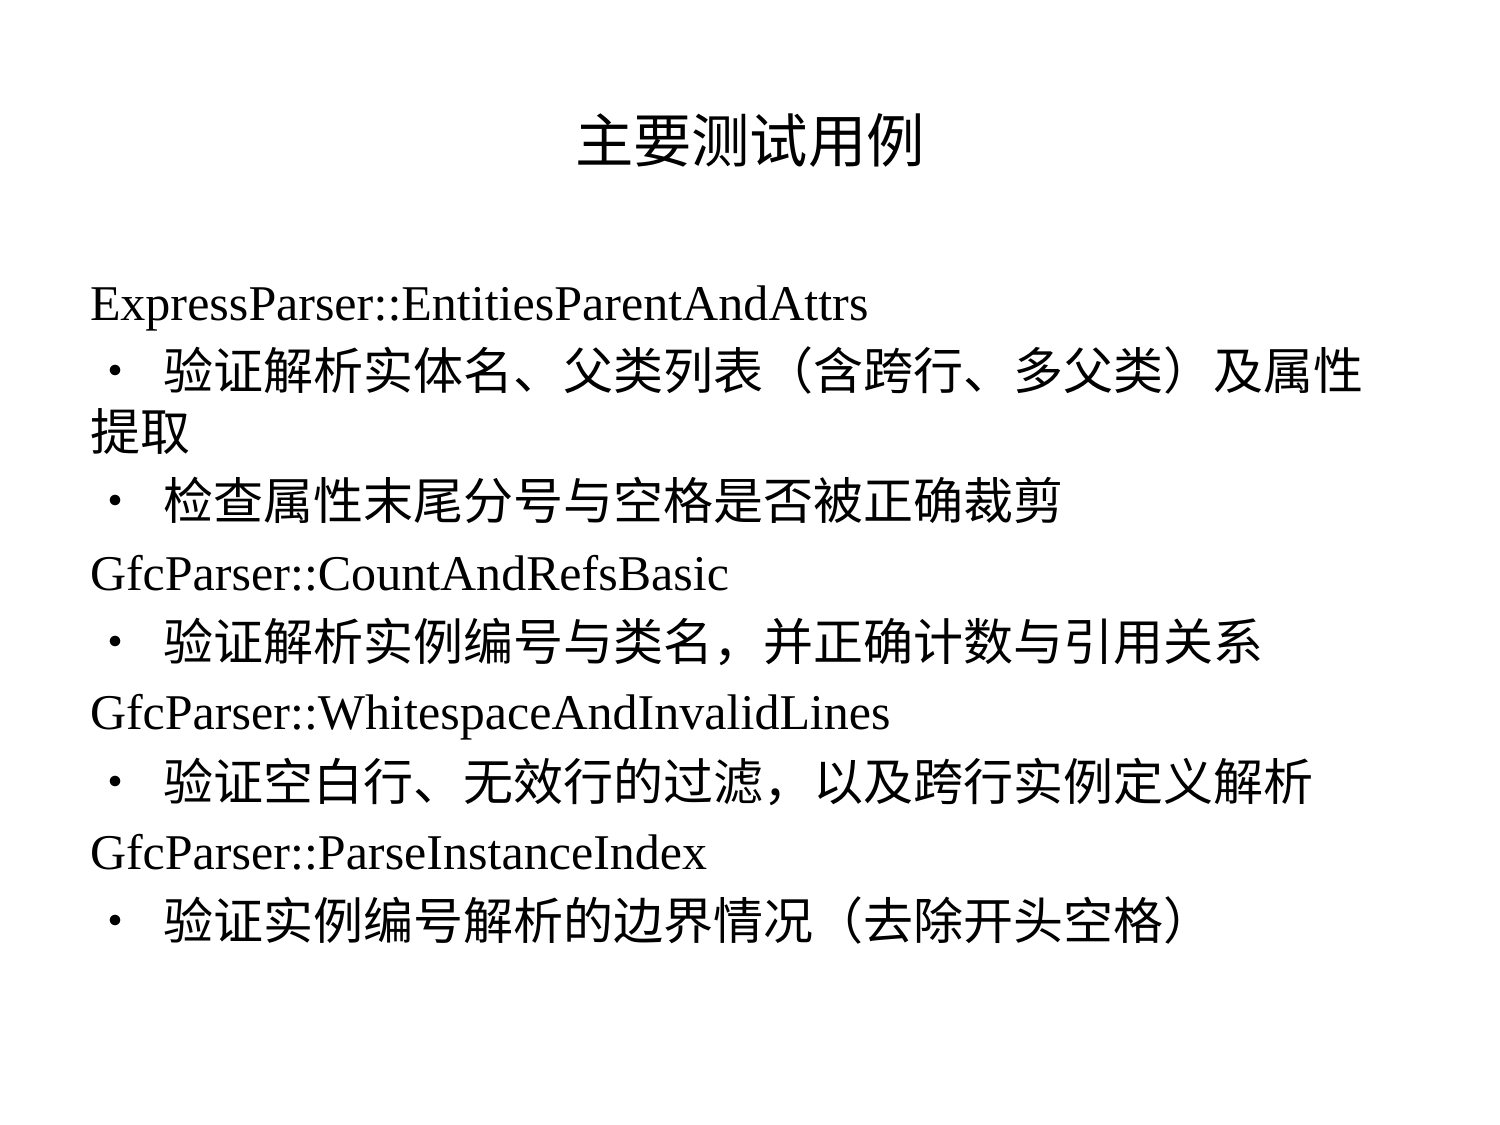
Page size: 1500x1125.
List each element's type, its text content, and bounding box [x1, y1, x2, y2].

list ExpressParser::EntitiesParentAndAttrs • 验证解析实体名、父类列表（含跨行、多父类）及属性提取 • 检查属性末尾分号与空格是否被正确裁剪 GfcParser::CountAndRefsBasic • 验证解析实例编号与类名，并正确计数与引用关系 GfcParser::WhitespaceAndInvalidLines • 验证空白行、无效行的过滤，以及跨行实例定义解析 GfcParser::ParseInstanceIndex • 验证实例编号解析的边界情况（去除开头空格） [75, 262, 1425, 1005]
title 主要测试用例 [75, 45, 1425, 233]
